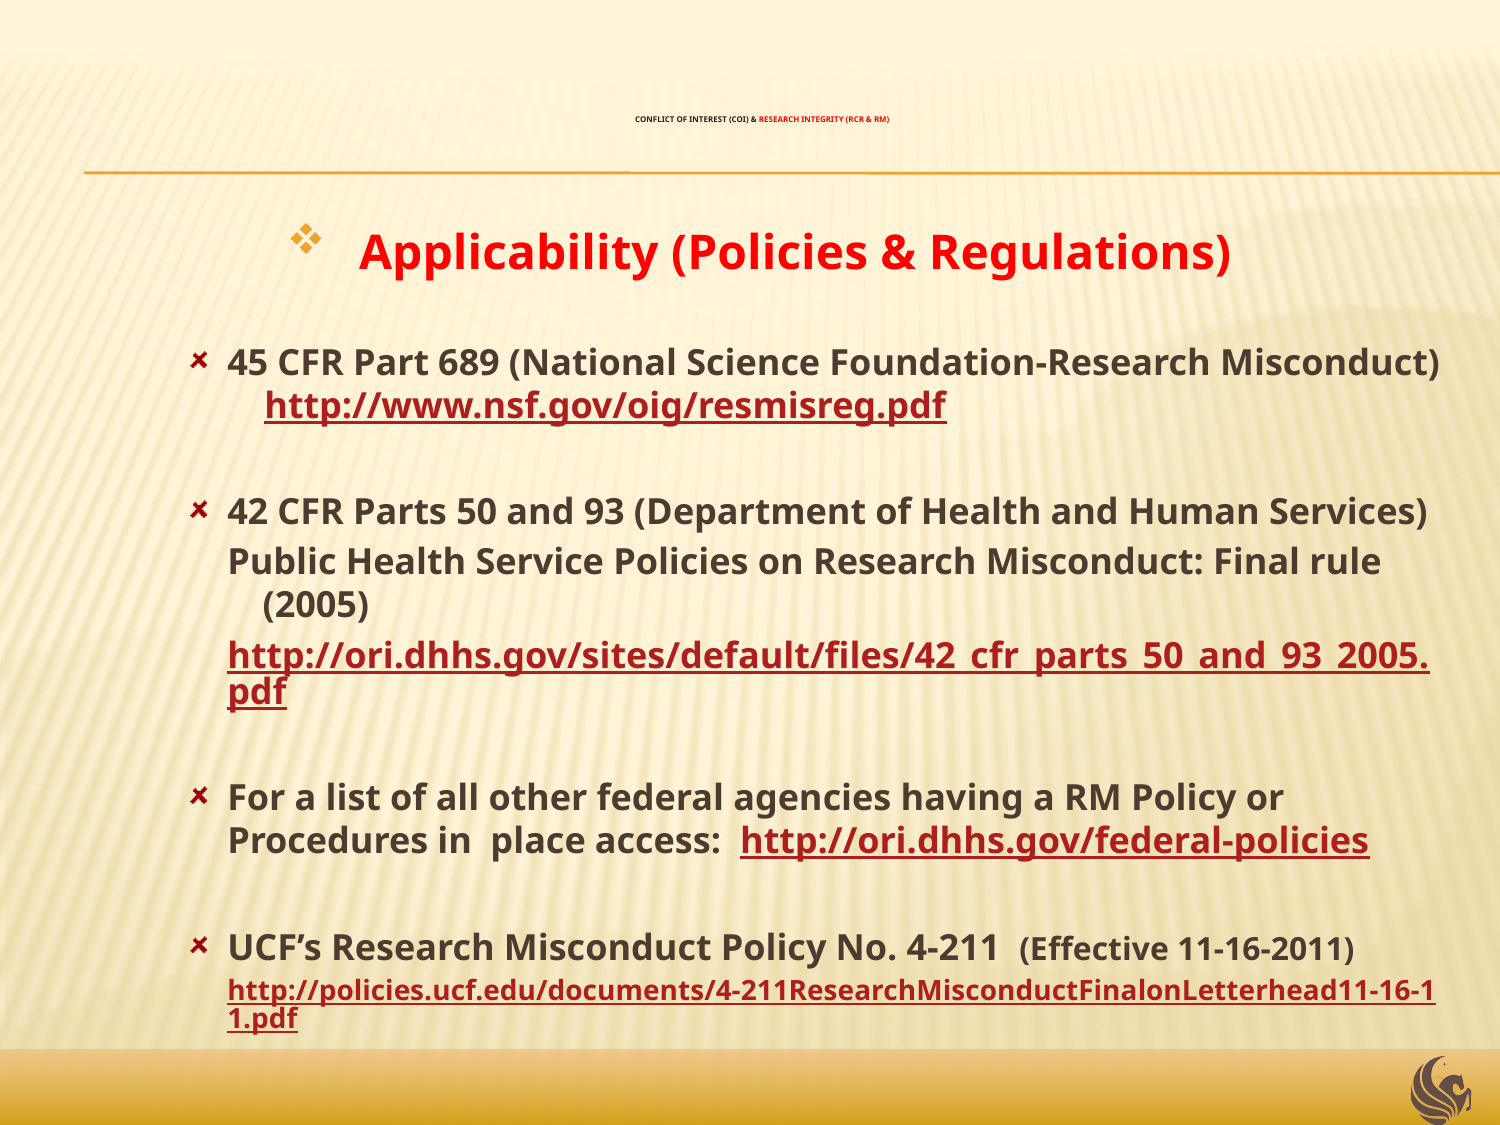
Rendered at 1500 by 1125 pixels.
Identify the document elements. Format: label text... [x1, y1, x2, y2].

list Applicability (Policies & Regulations) 45 CFR Part 689 (National Science Foundation-Research Misconduct) http://www.nsf.gov/oig/resmisreg.pdf 42 CFR Parts 50 and 93 (Department of Health and Human Services) Public Health Service Policies on Research Misconduct: Final rule (2005) http://ori.dhhs.gov/sites/default/files/42_cfr_parts_50_and_93_2005.pdf For a list of all other federal agencies having a RM Policy or Procedures in place access: http://ori.dhhs.gov/federal-policies UCF’s Research Misconduct Policy No. 4-211 (Effective 11-16-2011) http://policies.ucf.edu/documents/4-211ResearchMisconductFinalonLetterhead11-16-11.pdf [50, 200, 1463, 993]
picture [190, 500, 209, 520]
slide_number 29 [1350, 1061, 1475, 1103]
picture [190, 351, 209, 370]
picture [190, 936, 209, 955]
title Conflict of Interest (COI) & Research Integrity (RCR & RM) [50, 87, 1475, 150]
picture [190, 786, 209, 806]
